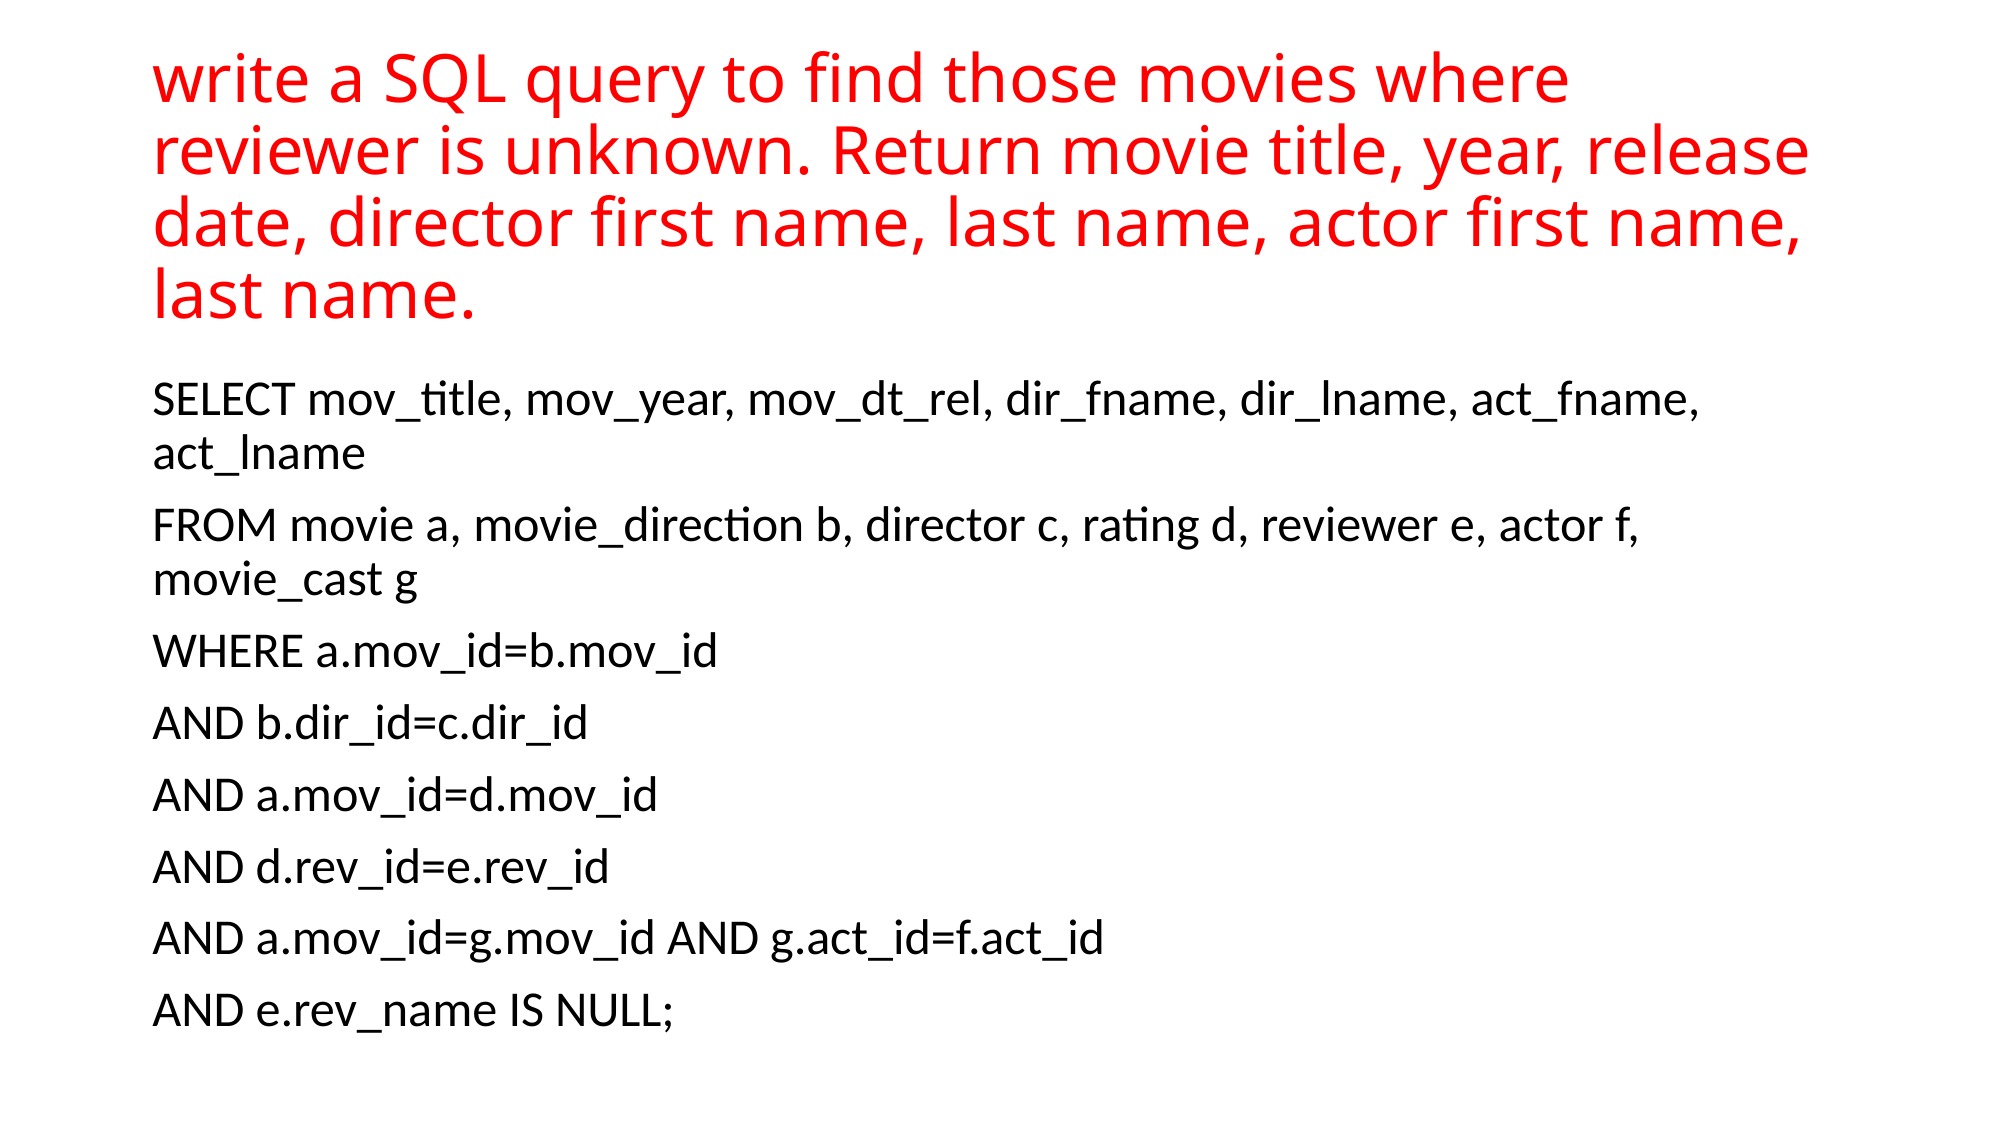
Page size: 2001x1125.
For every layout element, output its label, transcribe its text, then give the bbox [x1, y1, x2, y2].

title write a SQL query to find those movies where reviewer is unknown. Return movie title, year, release date, director first name, last name, actor first name, last name. [137, 59, 1863, 319]
list SELECT mov_title, mov_year, mov_dt_rel, dir_fname, dir_lname, act_fname, act_lname FROM movie a, movie_direction b, director c, rating d, reviewer e, actor f, movie_cast g WHERE a.mov_id=b.mov_id AND b.dir_id=c.dir_id AND a.mov_id=d.mov_id AND d.rev_id=e.rev_id AND a.mov_id=g.mov_id AND g.act_id=f.act_id AND e.rev_name IS NULL; [137, 365, 1863, 1052]
